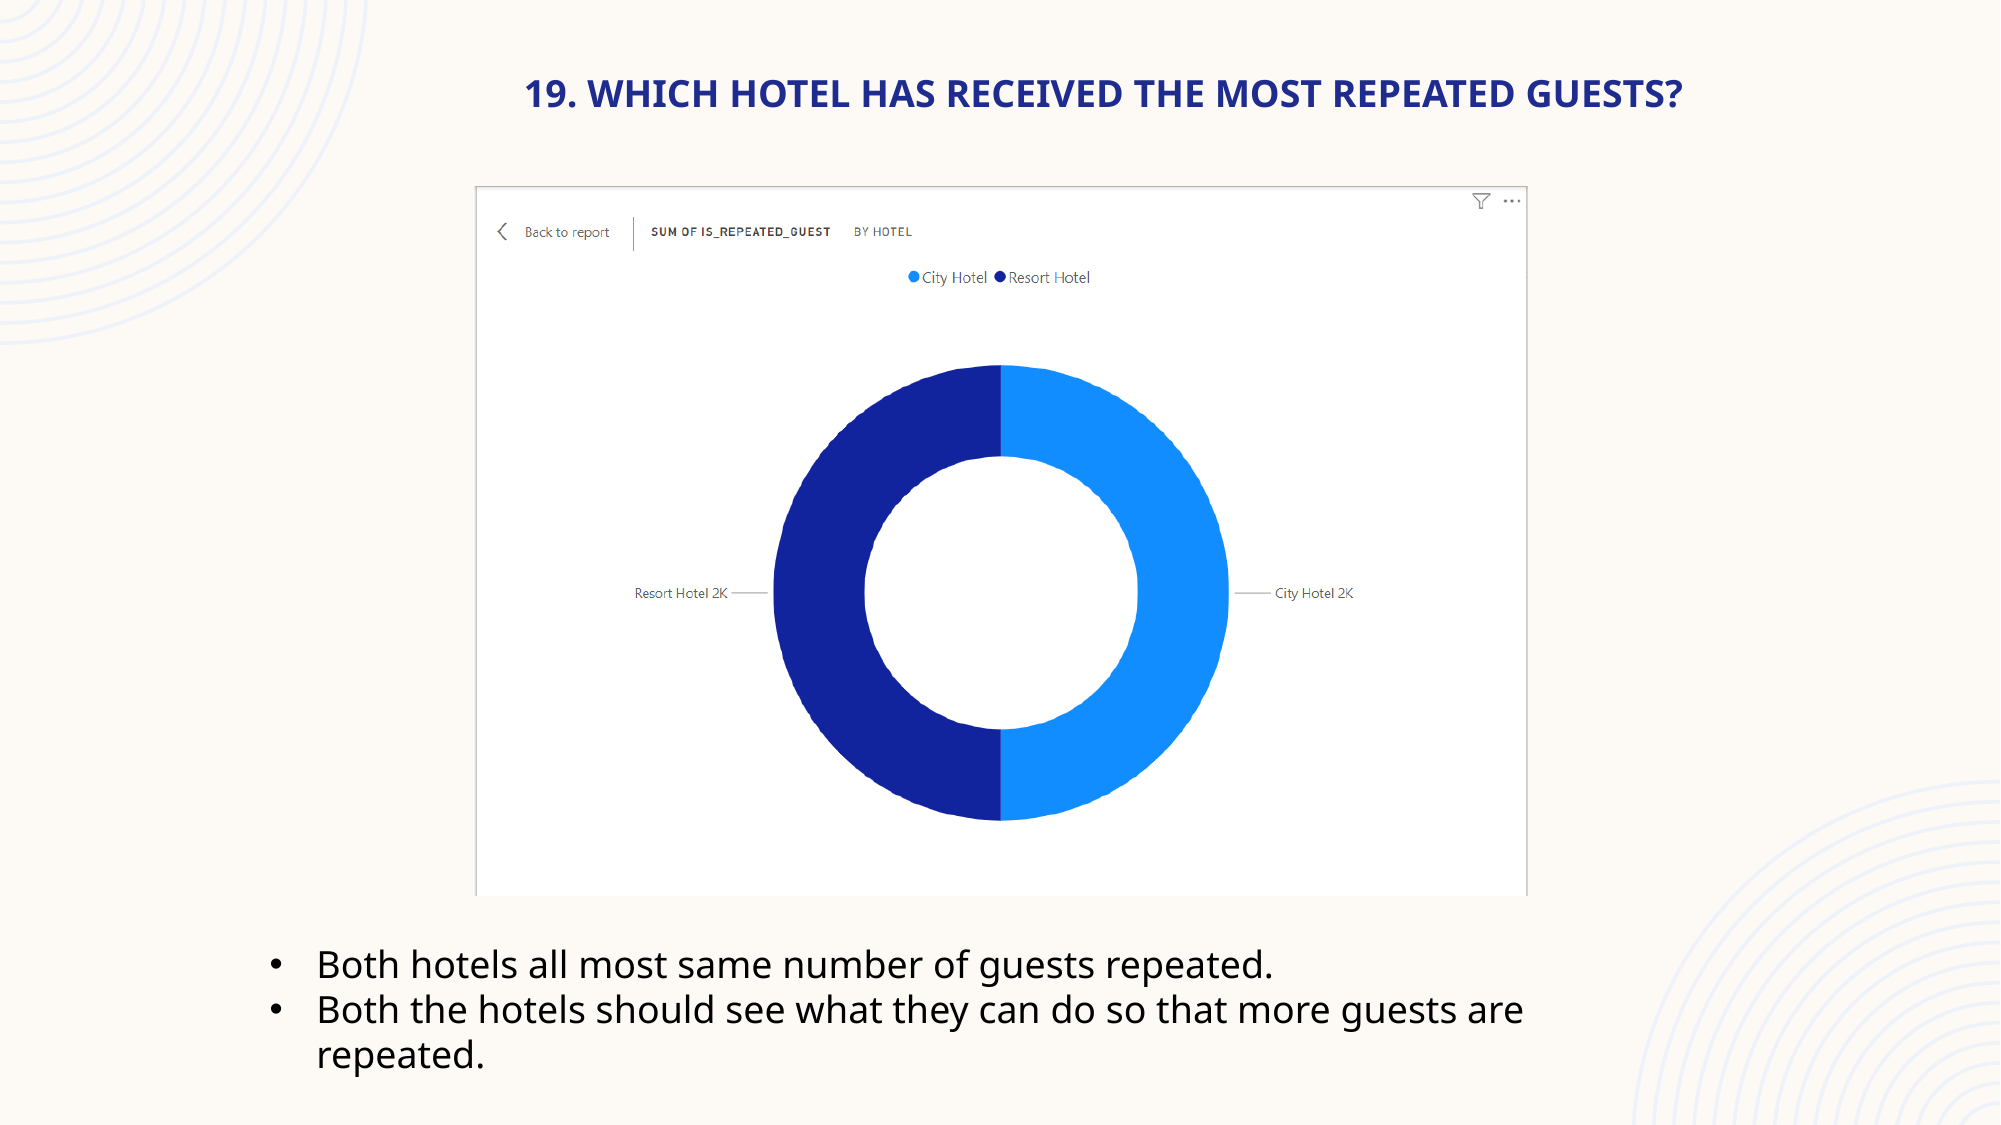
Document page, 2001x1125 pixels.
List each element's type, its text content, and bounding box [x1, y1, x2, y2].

picture [474, 186, 1528, 896]
text_box 19. Which hotel has received the most repeated guests? [189, 6, 2000, 118]
text_box Both hotels all most same number of guests repeated. Both the hotels should see what they can do so that more guests are repeated. [254, 933, 1624, 1083]
